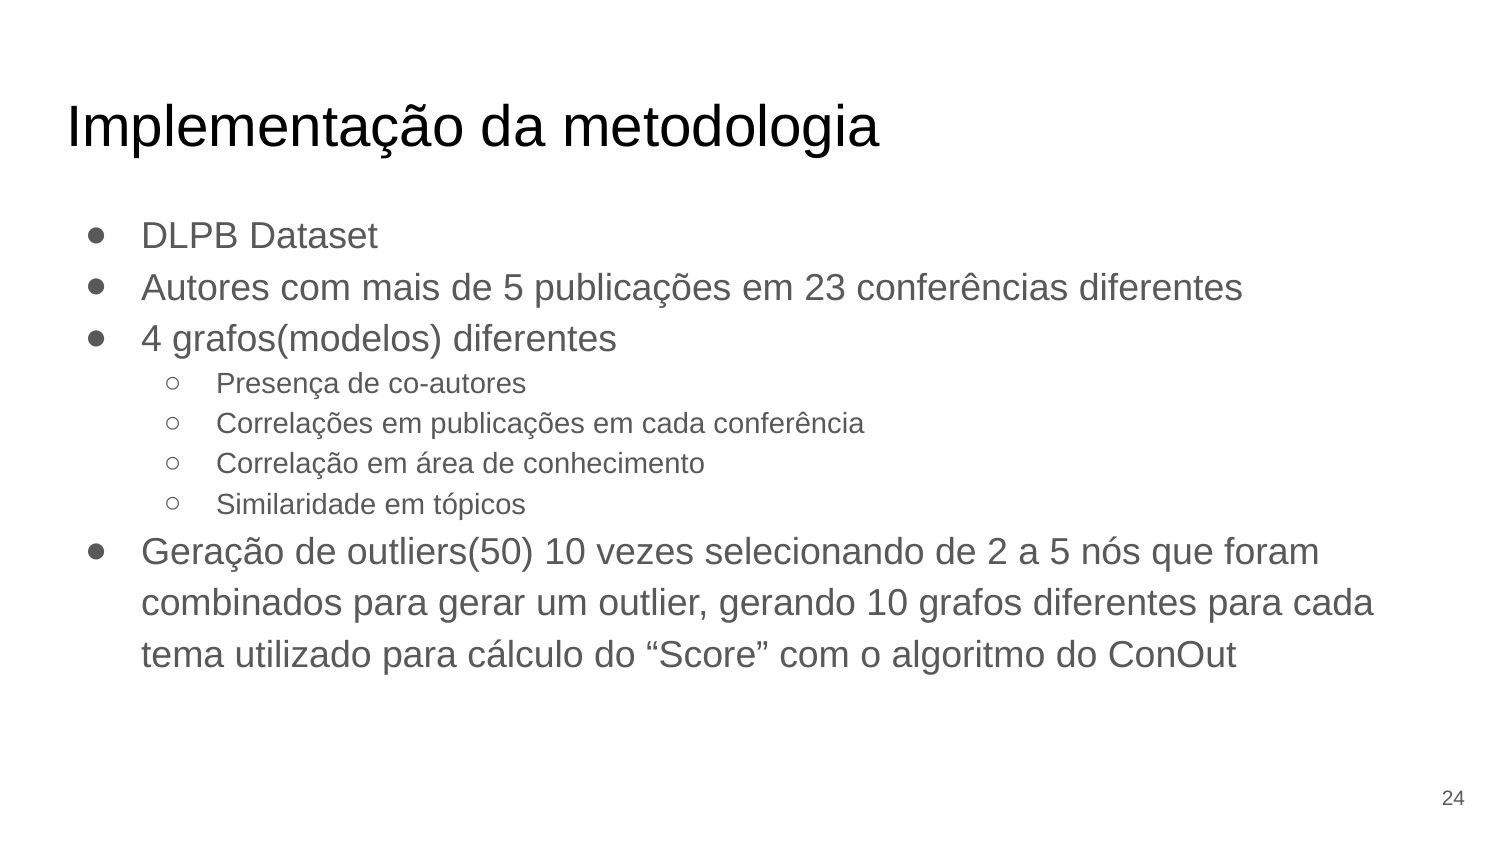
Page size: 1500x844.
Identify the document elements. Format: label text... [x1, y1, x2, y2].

title Implementação da metodologia [51, 72, 1449, 167]
slide_number ‹#› [1389, 764, 1480, 830]
list DLPB Dataset Autores com mais de 5 publicações em 23 conferências diferentes 4 grafos(modelos) diferentes Presença de co-autores Correlações em publicações em cada conferência Correlação em área de conhecimento Similaridade em tópicos Geração de outliers(50) 10 vezes selecionando de 2 a 5 nós que foram combinados para gerar um outlier, gerando 10 grafos diferentes para cada tema utilizado para cálculo do “Score” com o algoritmo do ConOut [51, 189, 1449, 750]
